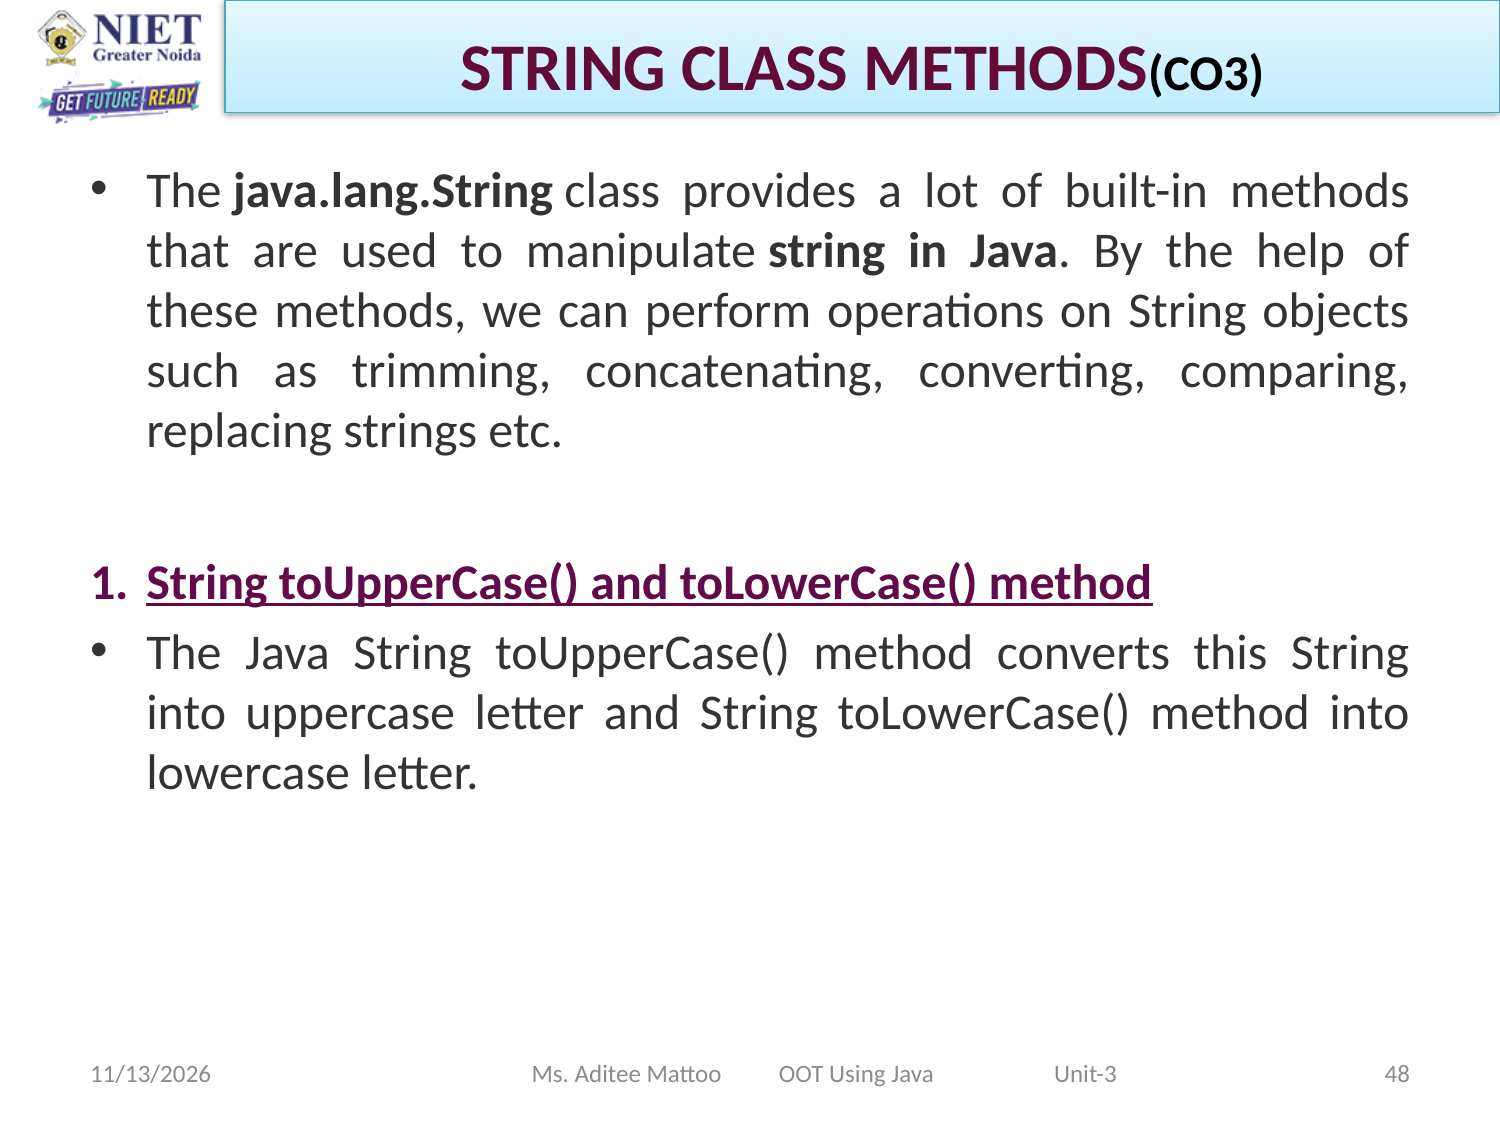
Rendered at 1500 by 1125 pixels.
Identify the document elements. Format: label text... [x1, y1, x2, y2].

text_box STRING CLASS METHODS(CO3) [238, 0, 1500, 113]
list The java.lang.String class provides a lot of built-in methods that are used to manipulate string in Java. By the help of these methods, we can perform operations on String objects such as trimming, concatenating, converting, comparing, replacing strings etc. String toUpperCase() and toLowerCase() method The Java String toUpperCase() method converts this String into uppercase letter and String toLowerCase() method into lowercase letter. [75, 149, 1425, 893]
footer Ms. Aditee Mattoo OOT Using Java Unit-3 [412, 1042, 1074, 1103]
picture [0, 0, 238, 135]
slide_number 48 [1074, 1042, 1425, 1103]
slide_number 08-Nov-21 [75, 1042, 412, 1103]
